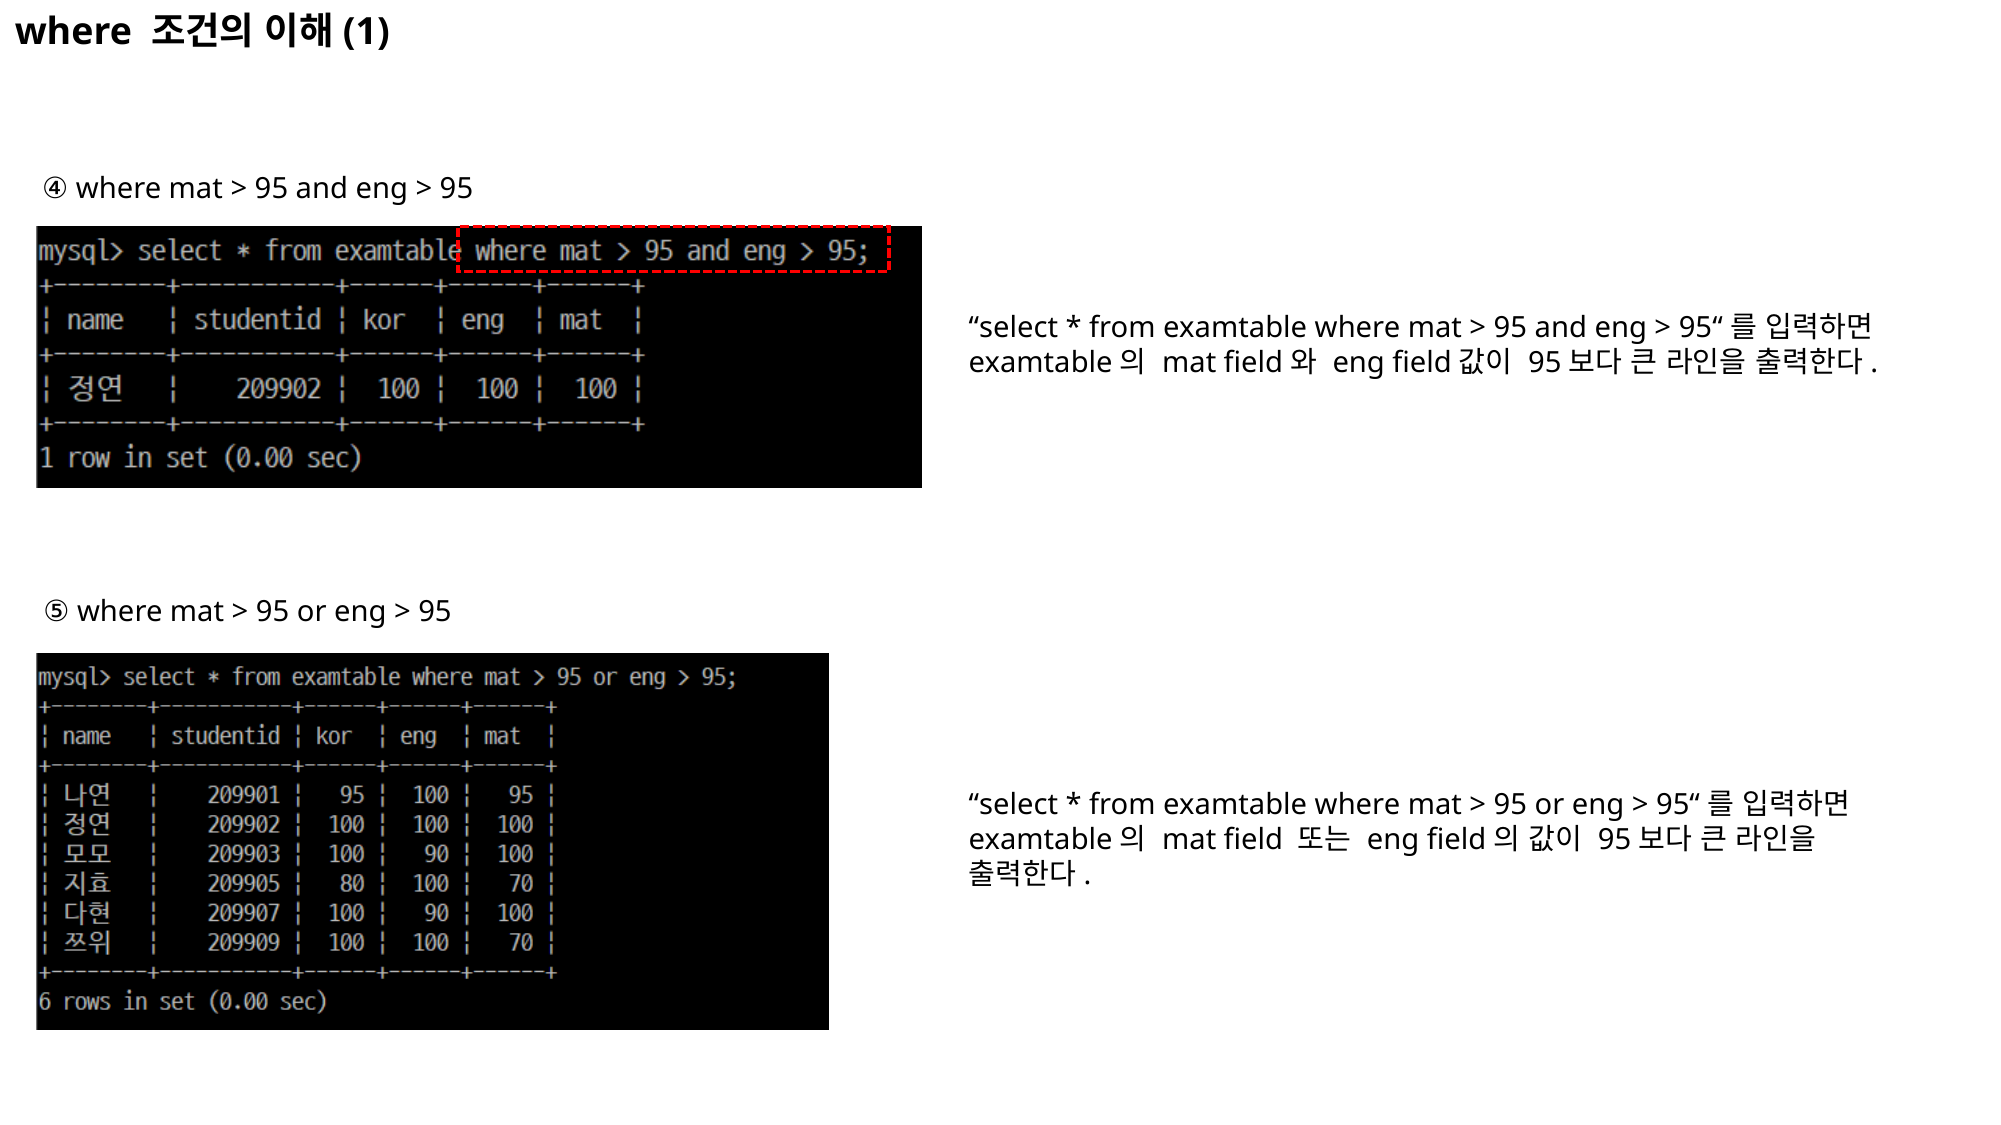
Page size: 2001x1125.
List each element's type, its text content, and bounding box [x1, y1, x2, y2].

text_box “select * from examtable where mat > 95 and eng > 95“를 입력하면 examtable의 mat field와 eng field값이 95보다 큰 라인을 출력한다. [953, 301, 1937, 386]
text_box ⑤ where mat > 95 or eng > 95 [28, 585, 468, 635]
text_box “select * from examtable where mat > 95 or eng > 95“를 입력하면 examtable의 mat field 또는 eng field의 값이 95보다 큰 라인을 출력한다. [953, 777, 1937, 898]
text_box where 조건의 이해(1) [0, 0, 1010, 60]
text_box ④ where mat > 95 and eng > 95 [27, 161, 489, 212]
picture [36, 226, 922, 488]
picture [36, 653, 829, 1030]
